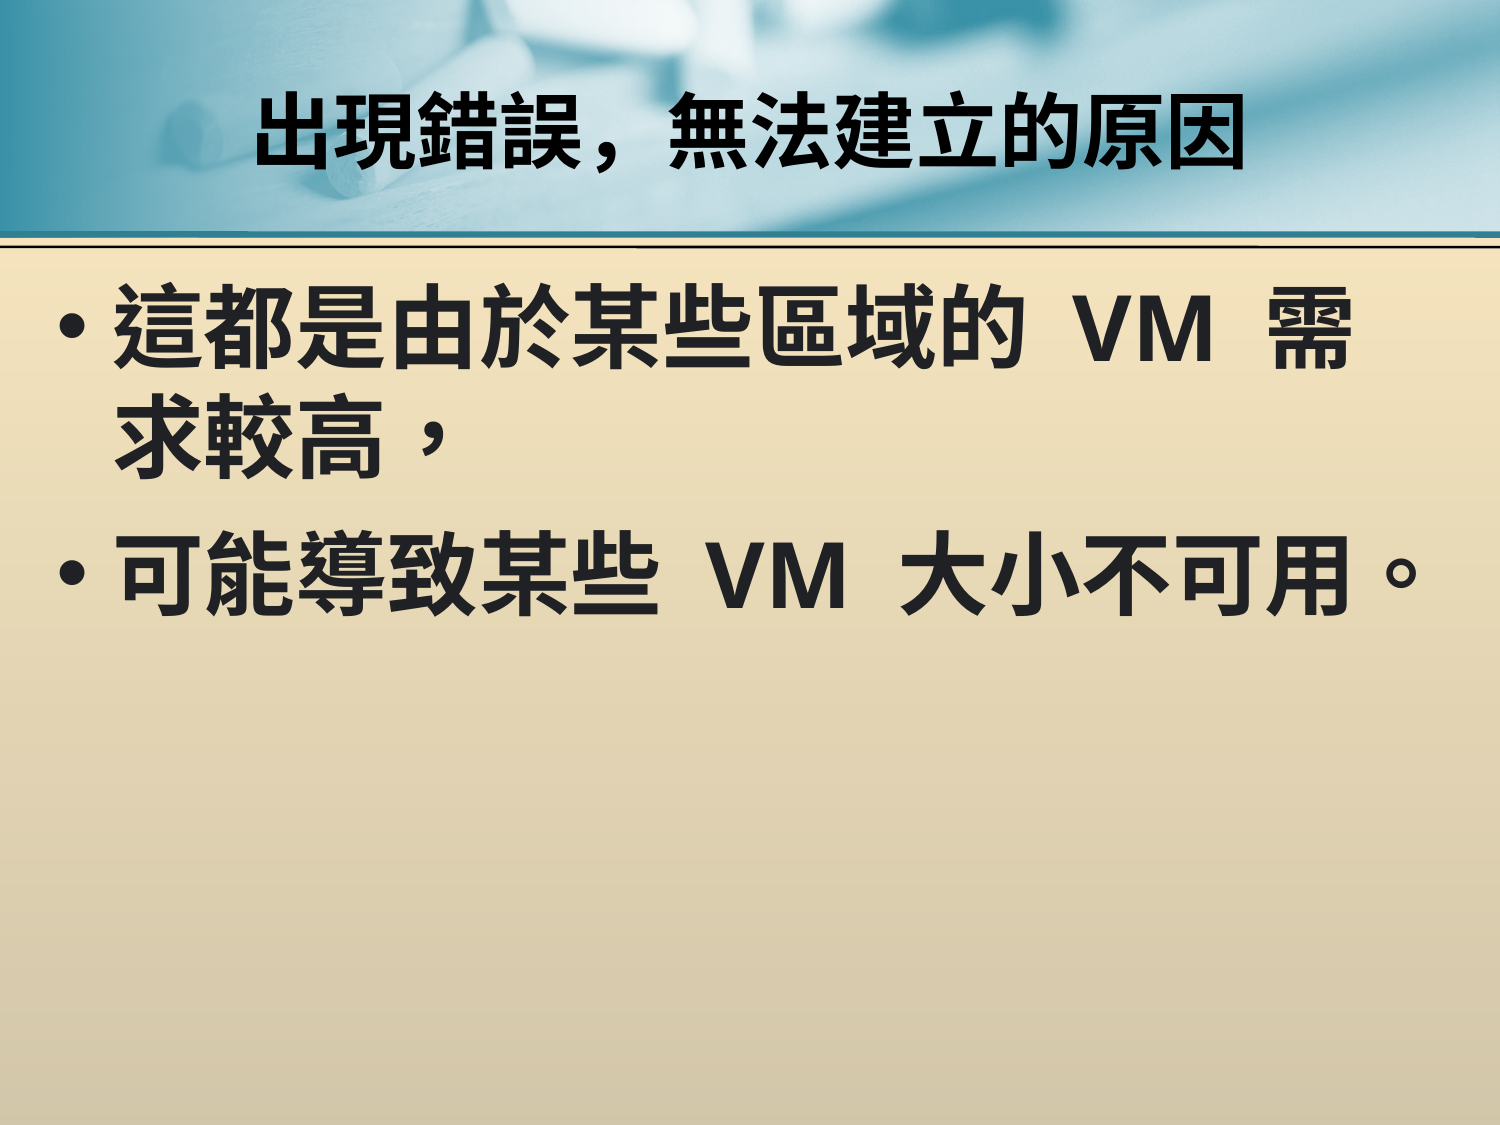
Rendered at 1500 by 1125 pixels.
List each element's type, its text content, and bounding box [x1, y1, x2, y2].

list 這都是由於某些區域的 VM 需求較高， 可能導致某些 VM 大小不可用。 [41, 262, 1425, 1012]
title 出現錯誤，無法建立的原因 [75, 24, 1425, 233]
